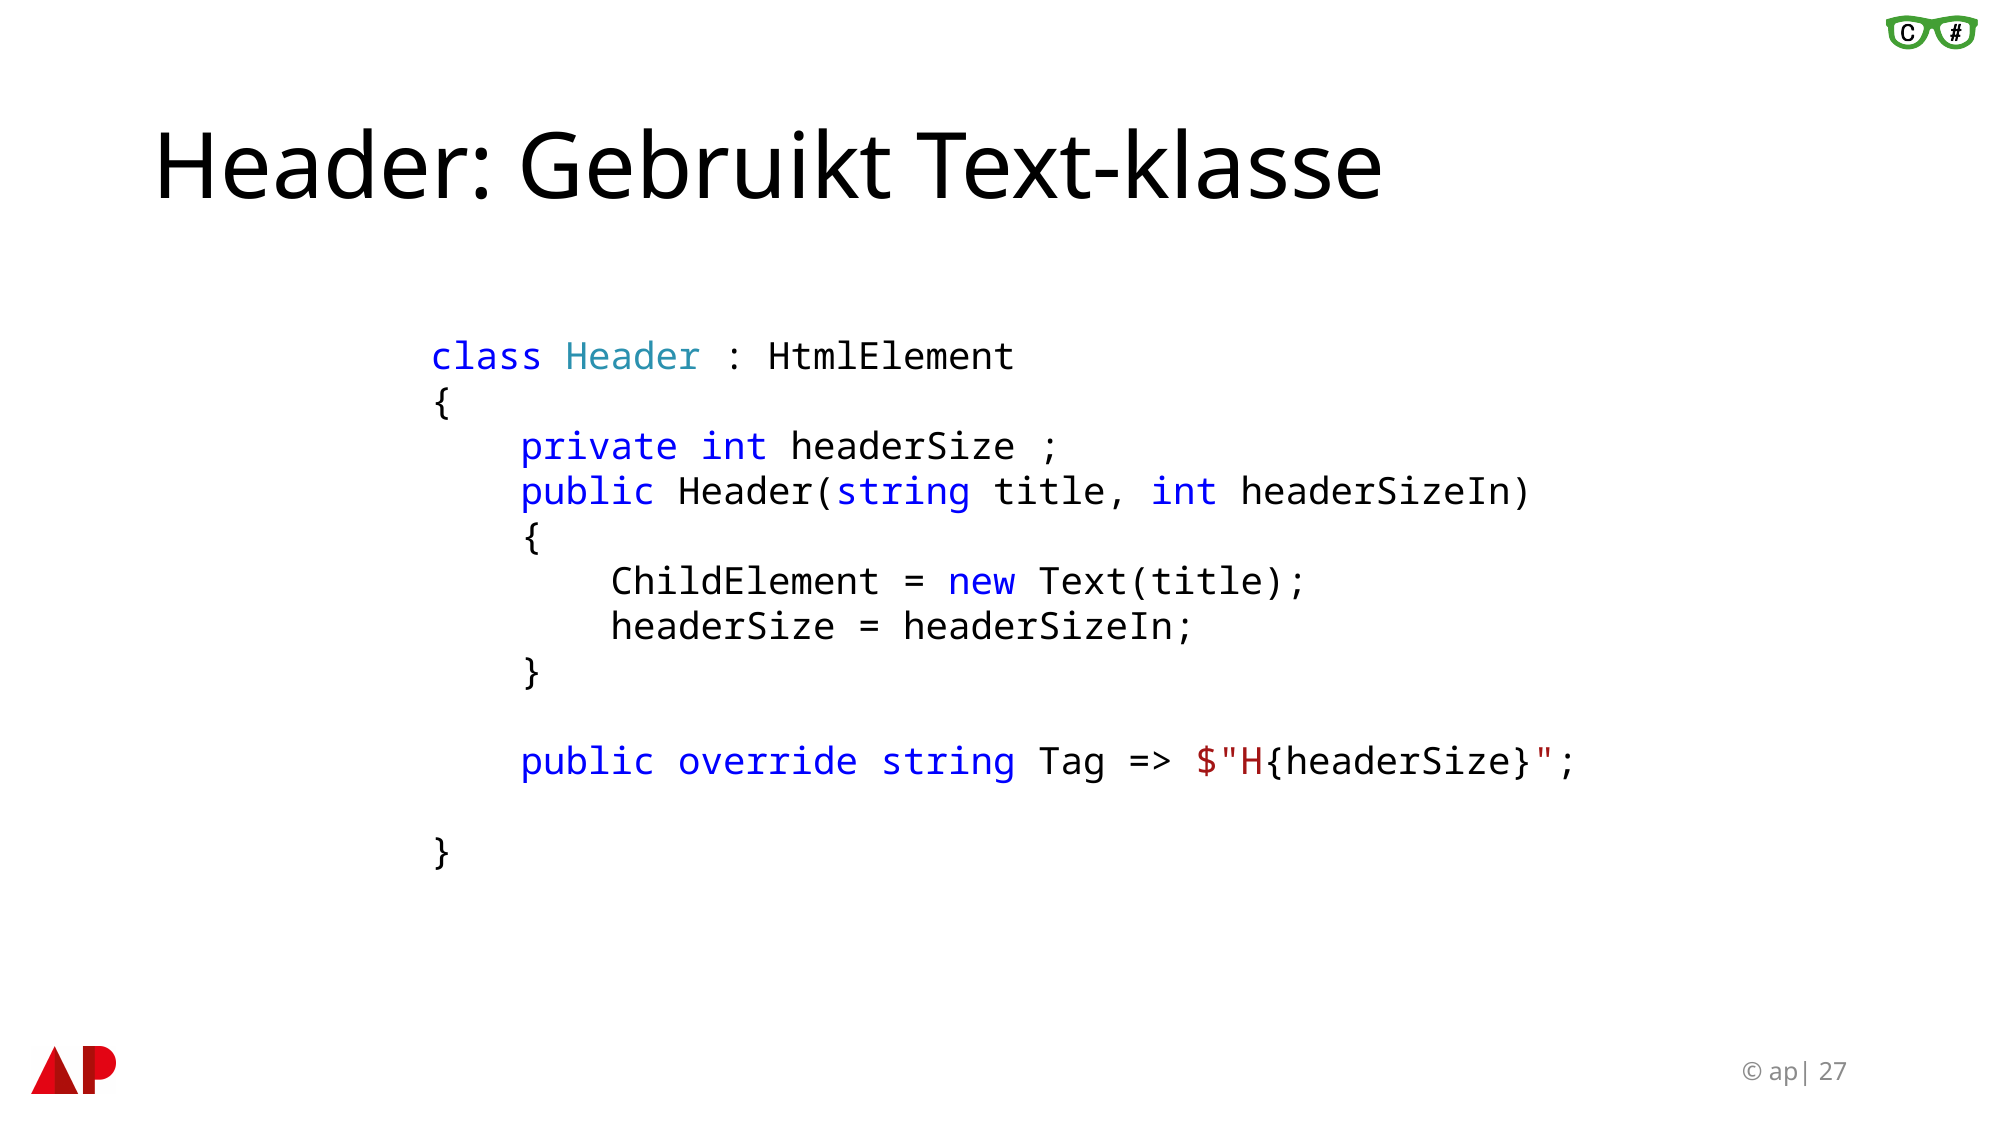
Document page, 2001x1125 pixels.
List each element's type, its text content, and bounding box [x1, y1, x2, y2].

picture [1876, 0, 1985, 63]
text_box class Header : HtmlElement { private int headerSize ; public Header(string title, int headerSizeIn) { ChildElement = new Text(title); headerSize = headerSizeIn; } public override string Tag => $"H{headerSize}"; } [325, 325, 1911, 880]
title Header: Gebruikt Text-klasse [137, 59, 1863, 278]
slide_number © ap| 27 [1412, 1042, 1863, 1103]
picture [31, 1046, 116, 1094]
